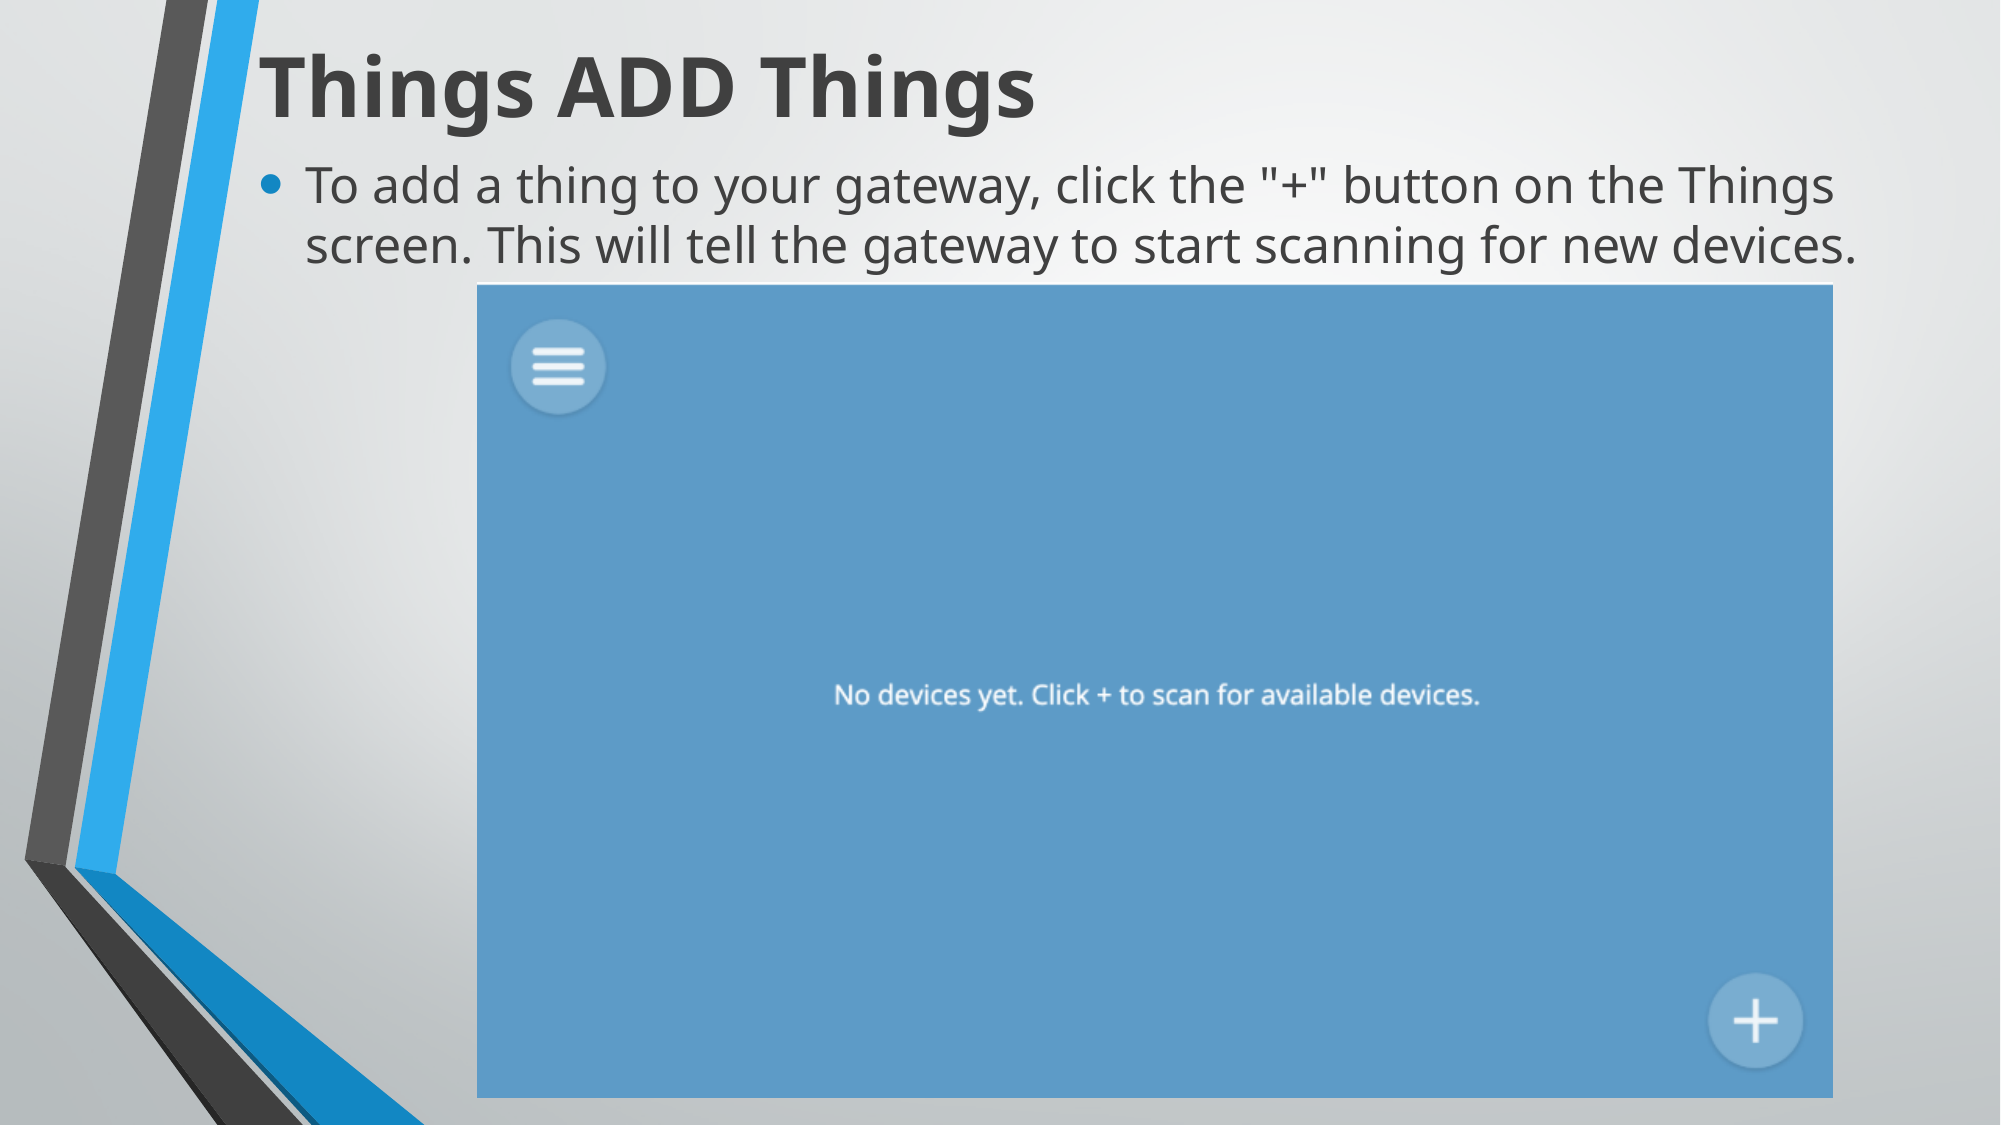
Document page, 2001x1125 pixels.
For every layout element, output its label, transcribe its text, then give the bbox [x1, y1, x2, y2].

list To add a thing to your gateway, click the "+" button on the Things screen. This will tell the gateway to start scanning for new devices. [243, 143, 1887, 283]
title Things ADD Things [243, 0, 1887, 143]
picture [476, 282, 1833, 1098]
